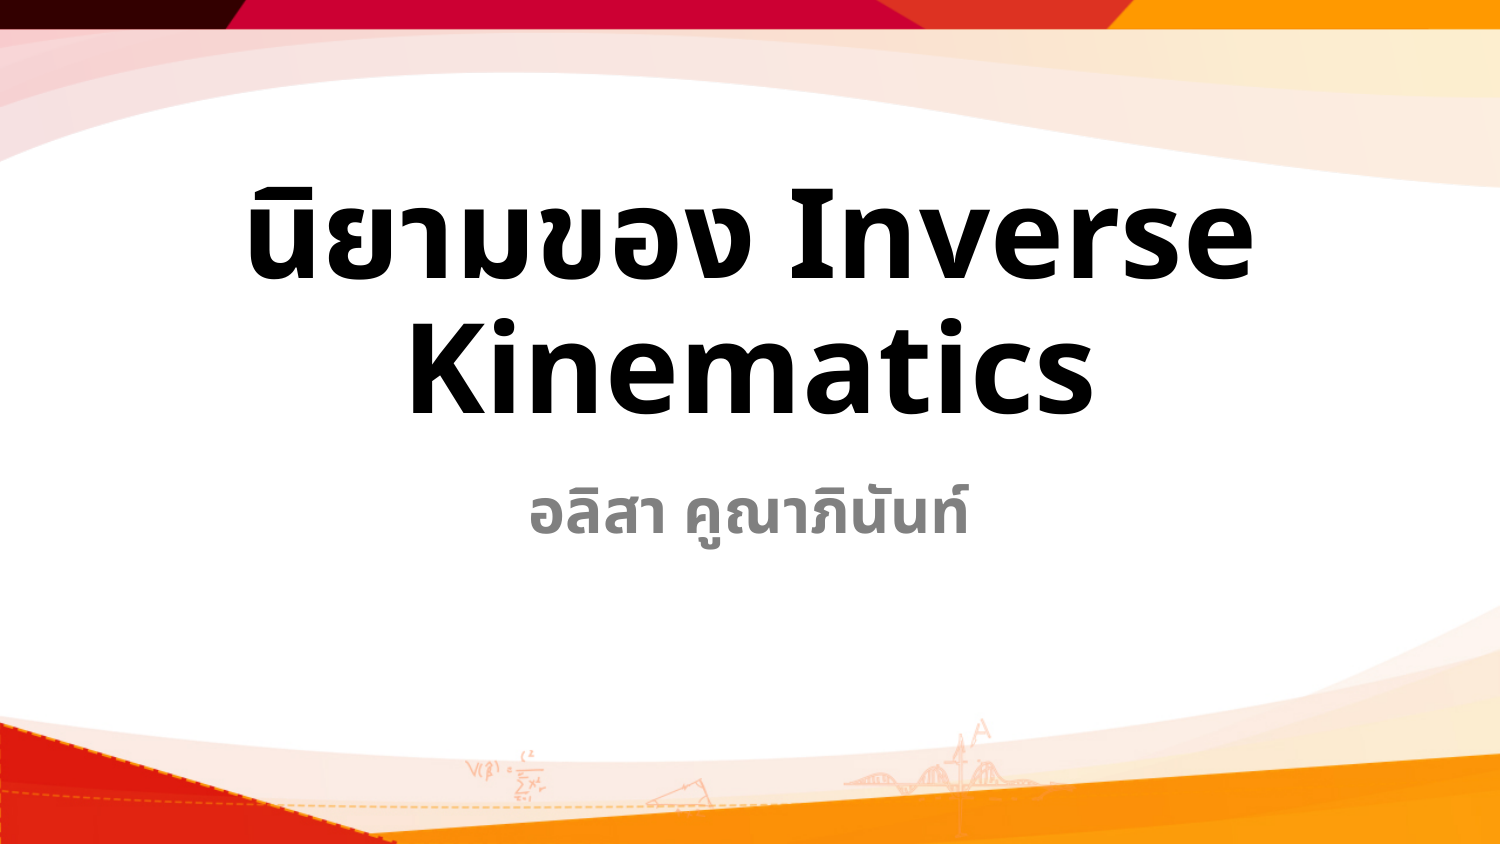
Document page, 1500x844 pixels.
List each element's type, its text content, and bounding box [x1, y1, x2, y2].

subtitle อลิสา คูณาภินันท์ [187, 471, 1313, 676]
picture [0, 0, 1500, 844]
title นิยามของ Inverse Kinematics [187, 154, 1313, 448]
